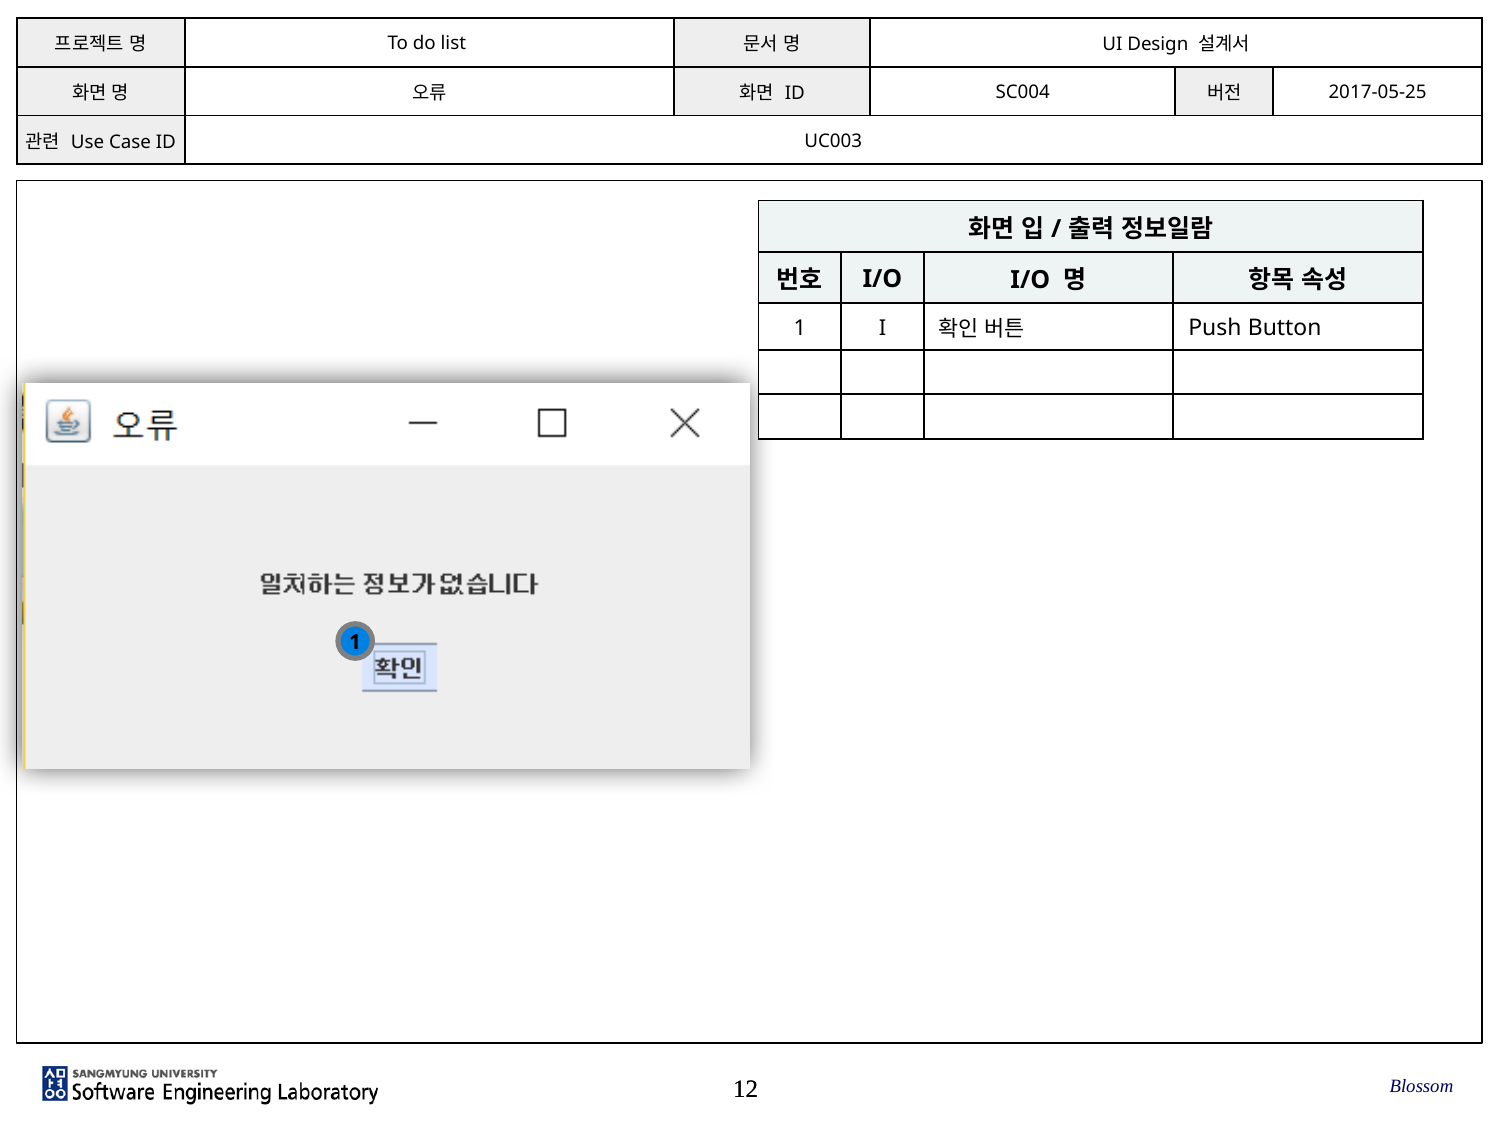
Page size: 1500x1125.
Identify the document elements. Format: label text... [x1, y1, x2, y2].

table_cell 1 [759, 304, 840, 349]
picture [42, 1066, 382, 1106]
table_cell [925, 351, 1172, 393]
table_cell [1174, 351, 1422, 393]
table_cell I/O 명 [925, 253, 1172, 302]
table_cell [842, 351, 923, 393]
table_cell I/O [842, 253, 923, 302]
table_cell 화면 명 [18, 68, 184, 115]
table_cell 2017-05-25 [1274, 68, 1481, 115]
table_cell SC004 [871, 68, 1174, 115]
table_cell UC003 [186, 116, 1481, 163]
table_cell 확인 버튼 [925, 304, 1172, 349]
table_header To do list [186, 19, 673, 66]
table_cell [759, 351, 840, 393]
table_cell 항목 속성 [1174, 253, 1422, 302]
table_cell Push Button [1174, 304, 1422, 349]
table_cell 오류 [186, 68, 673, 115]
table_cell 버전 [1176, 68, 1272, 115]
table_header 프로젝트 명 [18, 19, 184, 66]
table_cell [759, 395, 840, 438]
table_cell 화면 ID [675, 68, 869, 115]
table_header UI Design 설계서 [871, 19, 1481, 66]
table_cell I [842, 304, 923, 349]
table_cell [925, 395, 1172, 438]
footer Blossom [994, 1060, 1454, 1110]
picture [22, 383, 750, 769]
table_cell [842, 395, 923, 438]
table_header 문서 명 [675, 19, 869, 66]
table_header 화면 입/출력 정보일람 [759, 201, 1422, 251]
table_cell 관련 Use Case ID [18, 116, 184, 163]
table_cell [1174, 395, 1422, 438]
table_cell 번호 [759, 253, 840, 302]
